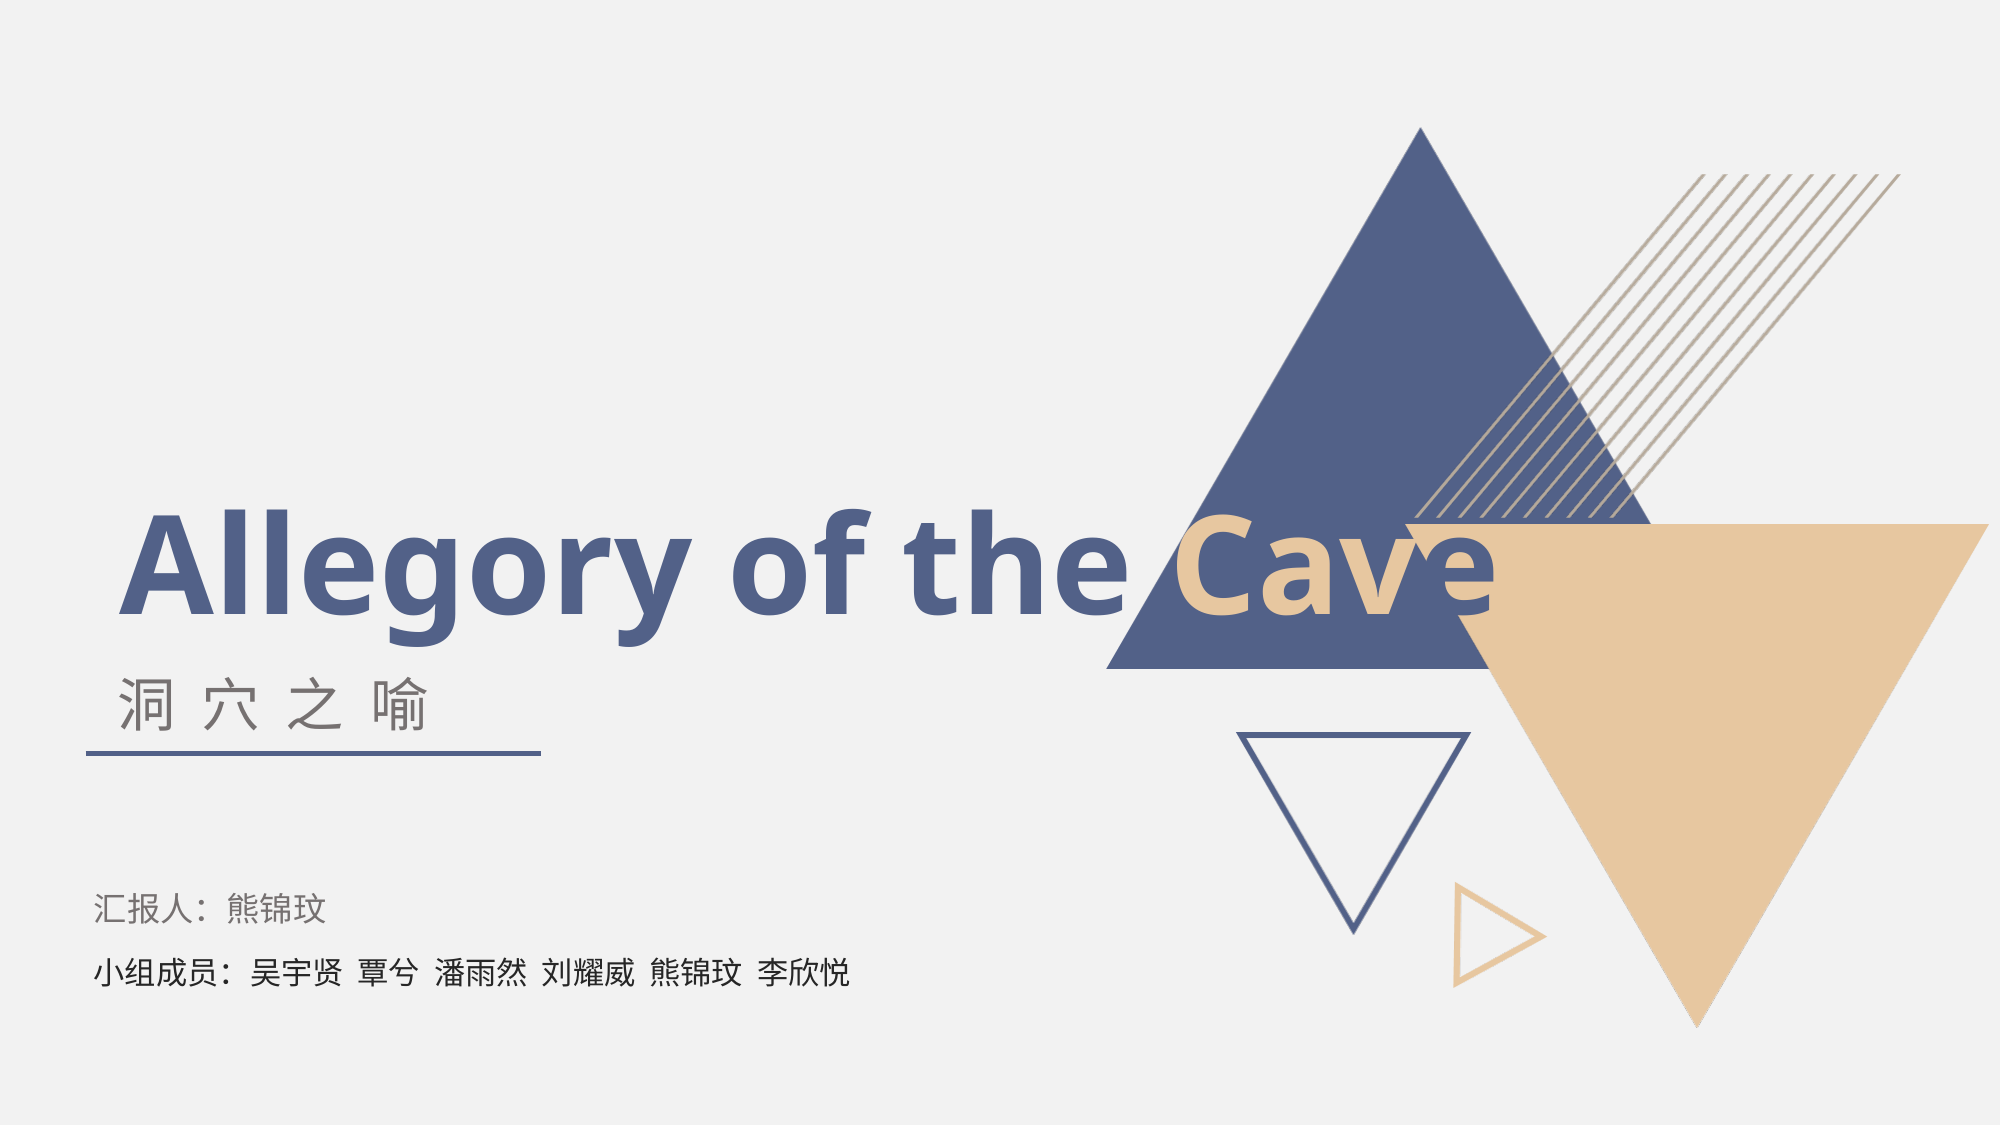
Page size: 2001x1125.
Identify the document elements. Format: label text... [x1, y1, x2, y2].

text_box 洞 穴 之 喻 [0, 660, 653, 746]
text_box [1106, 127, 1989, 1028]
text_box Allegory of the Cave [0, 469, 1106, 650]
text_box 汇报人：熊锦玟 [79, 880, 378, 936]
text_box 小组成员：吴宇贤 覃兮 潘雨然 刘耀威 熊锦玟 李欣悦 [79, 945, 1097, 999]
